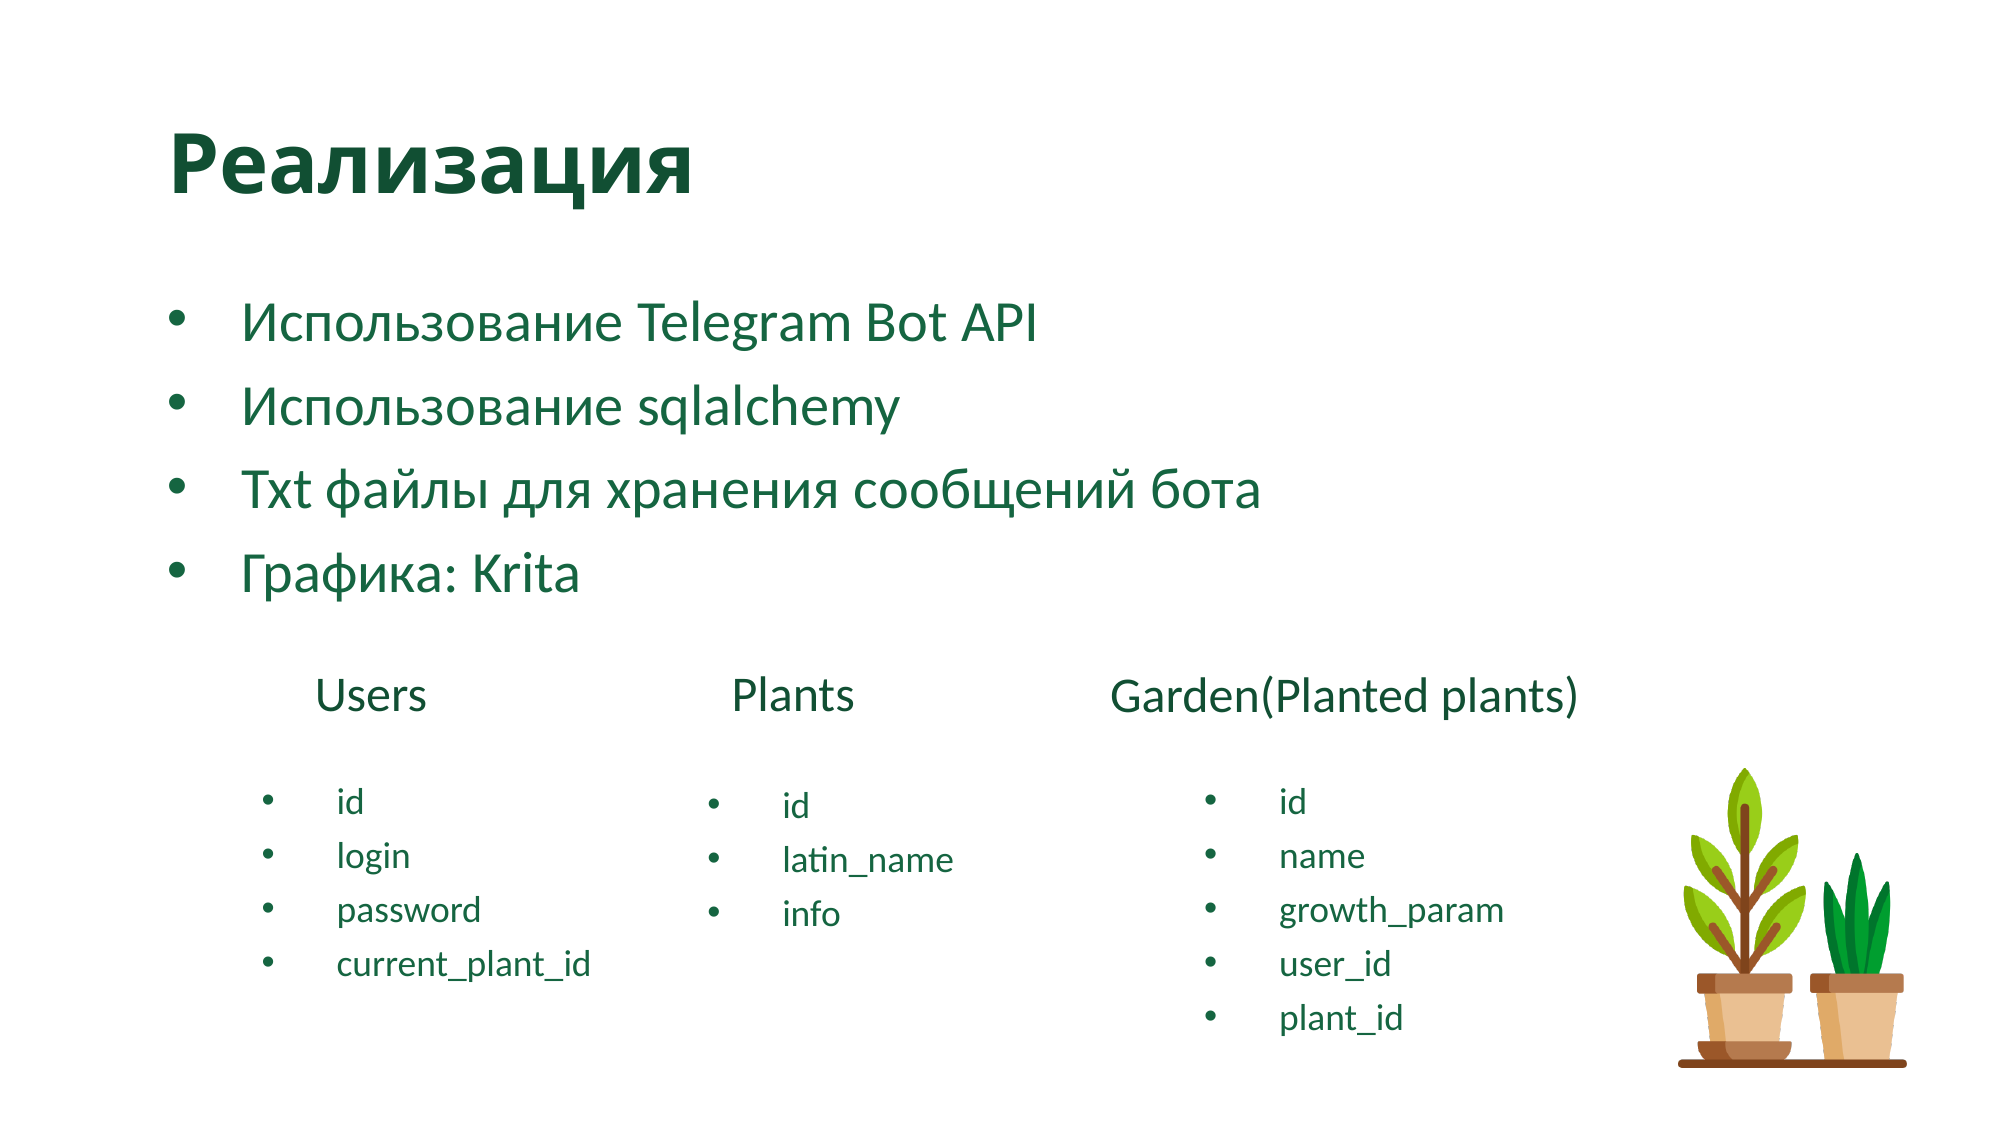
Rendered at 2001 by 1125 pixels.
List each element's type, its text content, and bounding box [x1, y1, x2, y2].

text_box Garden(Planted plants) [1095, 654, 2000, 775]
text_box id name growth_param user_id plant_id [1189, 760, 1577, 1046]
text_box Использование Telegram Bot API Использование sqlalchemy Txt файлы для хранения сообщений бота Графика: Krita [152, 261, 1403, 792]
text_box Users [300, 653, 716, 774]
text_box Plants [716, 653, 1717, 774]
title Реализация [152, 57, 1878, 276]
picture [1642, 768, 1942, 1068]
text_box id latin_name info [692, 764, 1080, 941]
text_box id login password current_plant_id [246, 760, 634, 992]
